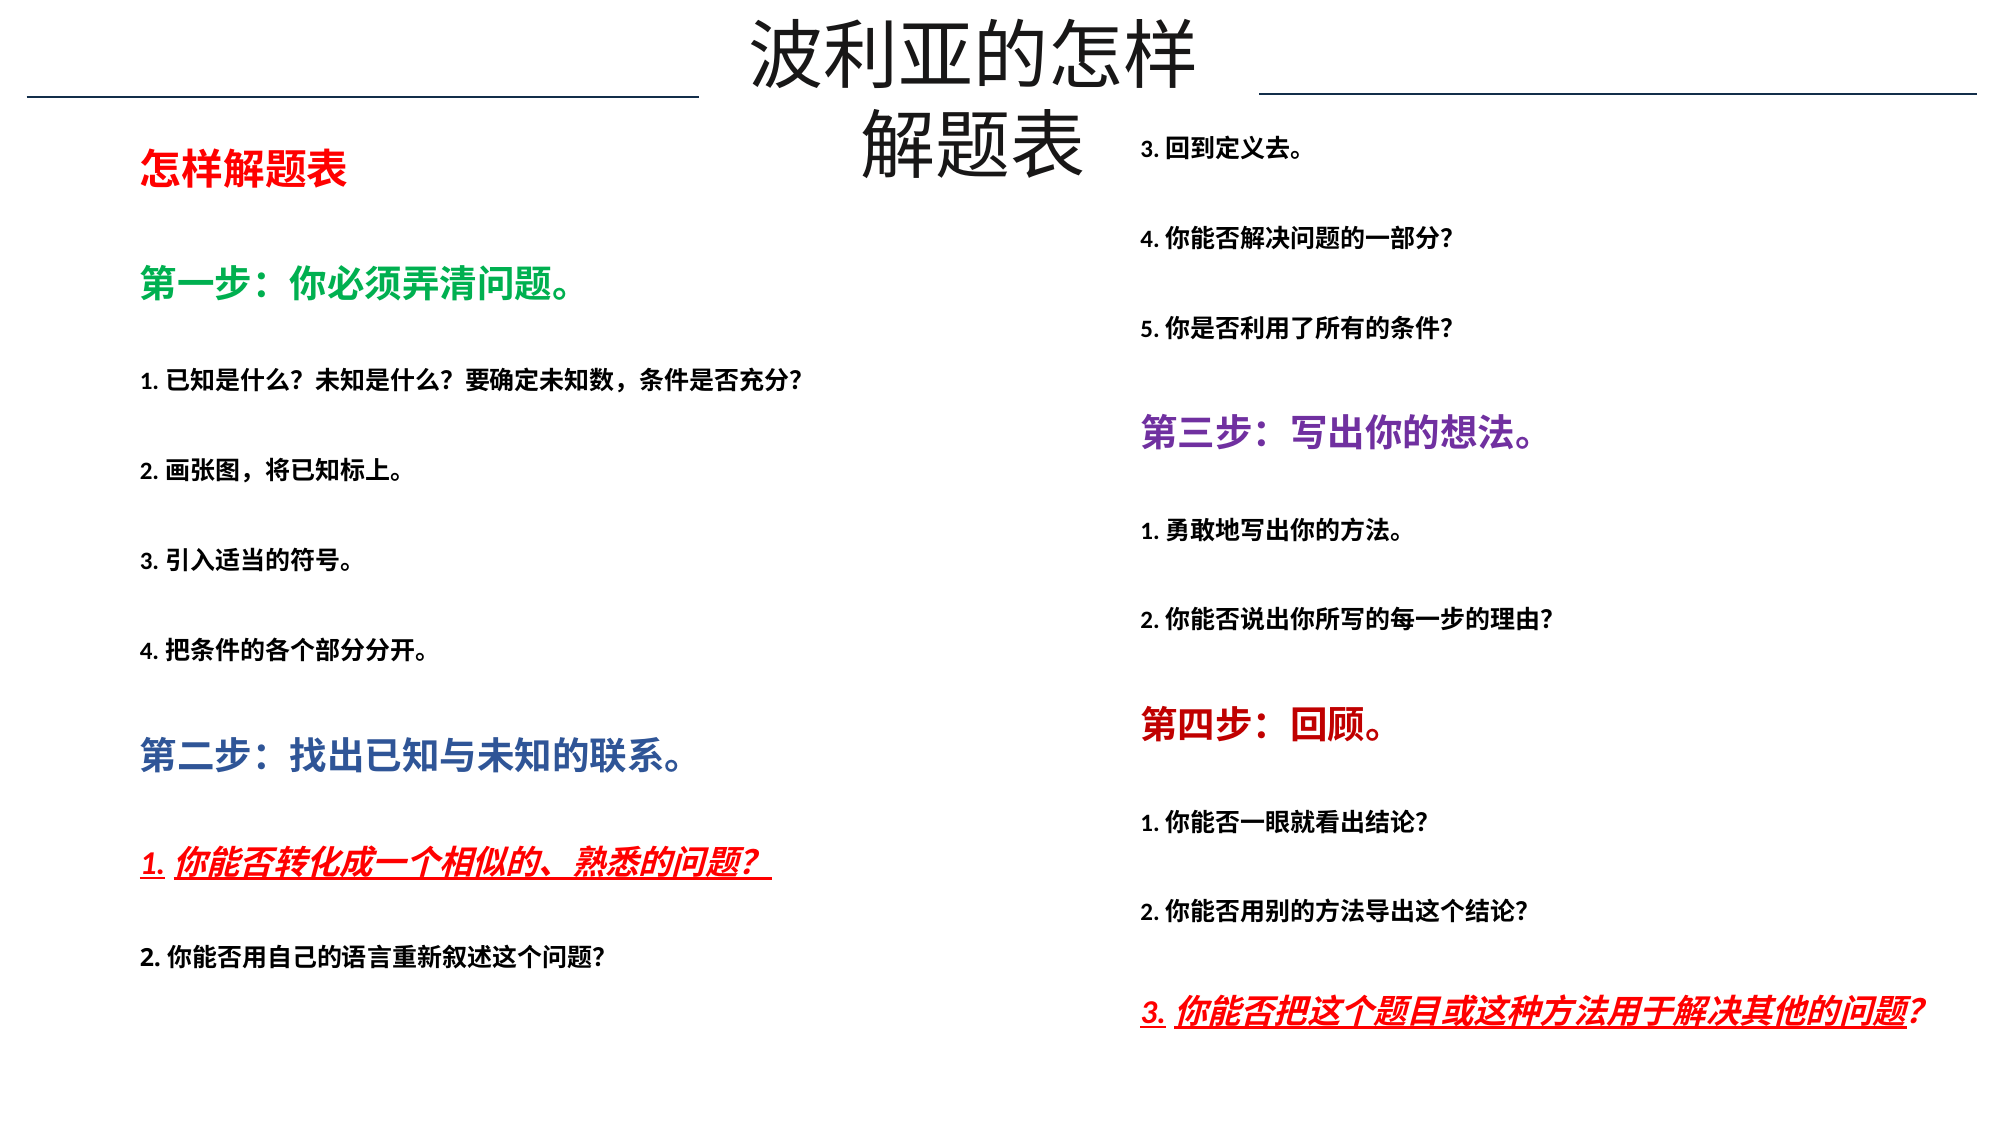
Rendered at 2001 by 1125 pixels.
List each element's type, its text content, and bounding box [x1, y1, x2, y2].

text_box 3.回到定义去。 4.你能否解决问题的一部分？ 5.你是否利用了所有的条件？ 第三步：写出你的想法。 1.勇敢地写出你的方法。 2.你能否说出你所写的每一步的理由？ 第四步：回顾。 1.你能否一眼就看出结论？ 2.你能否用别的方法导出这个结论？ 3.你能否把这个题目或这种方法用于解决其他的问题？ [1125, 188, 1922, 1038]
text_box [26, 6, 1977, 188]
text_box 怎样解题表 第一步：你必须弄清问题。 1.已知是什么？未知是什么？要确定未知数，条件是否充分？ 2.画张图，将已知标上。 3.引入适当的符号。 4.把条件的各个部分分开。 第二步：找出已知与未知的联系。 1.你能否转化成一个相似的、熟悉的问题？ 2.你能否用自己的语言重新叙述这个问题？ [125, 188, 935, 1093]
